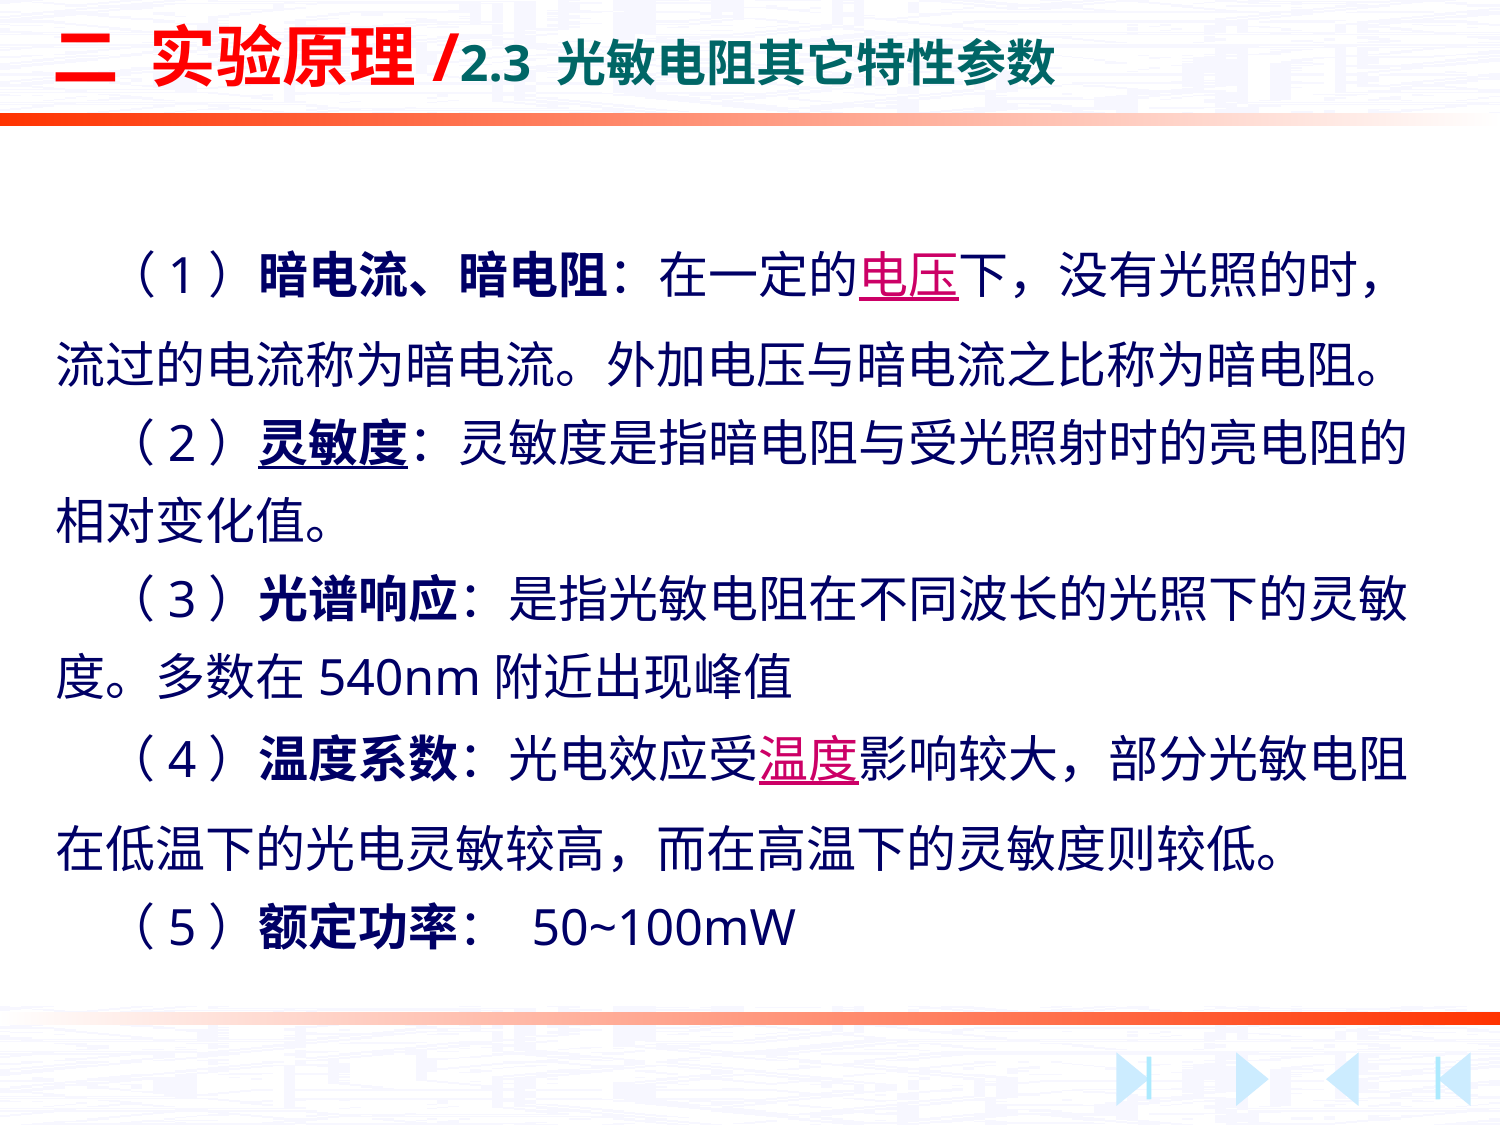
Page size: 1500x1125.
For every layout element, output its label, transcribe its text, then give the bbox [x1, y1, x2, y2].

text_box 二 实验原理/2.3 光敏电阻其它特性参数 [37, 6, 1438, 102]
picture [0, 1025, 1500, 1125]
text_box （1）暗电流、暗电阻：在一定的电压下，没有光照的时，流过的电流称为暗电流。外加电压与暗电流之比称为暗电阻。 （2）灵敏度：灵敏度是指暗电阻与受光照射时的亮电阻的相对变化值。 （3）光谱响应：是指光敏电阻在不同波长的光照下的灵敏度。多数在540nm附近出现峰值 （4）温度系数：光电效应受温度影响较大，部分光敏电阻在低温下的光电灵敏较高，而在高温下的灵敏度则较低。 （5）额定功率： 50~100mW [41, 214, 1465, 964]
picture [0, 1006, 1500, 1013]
picture [0, 1, 1500, 114]
